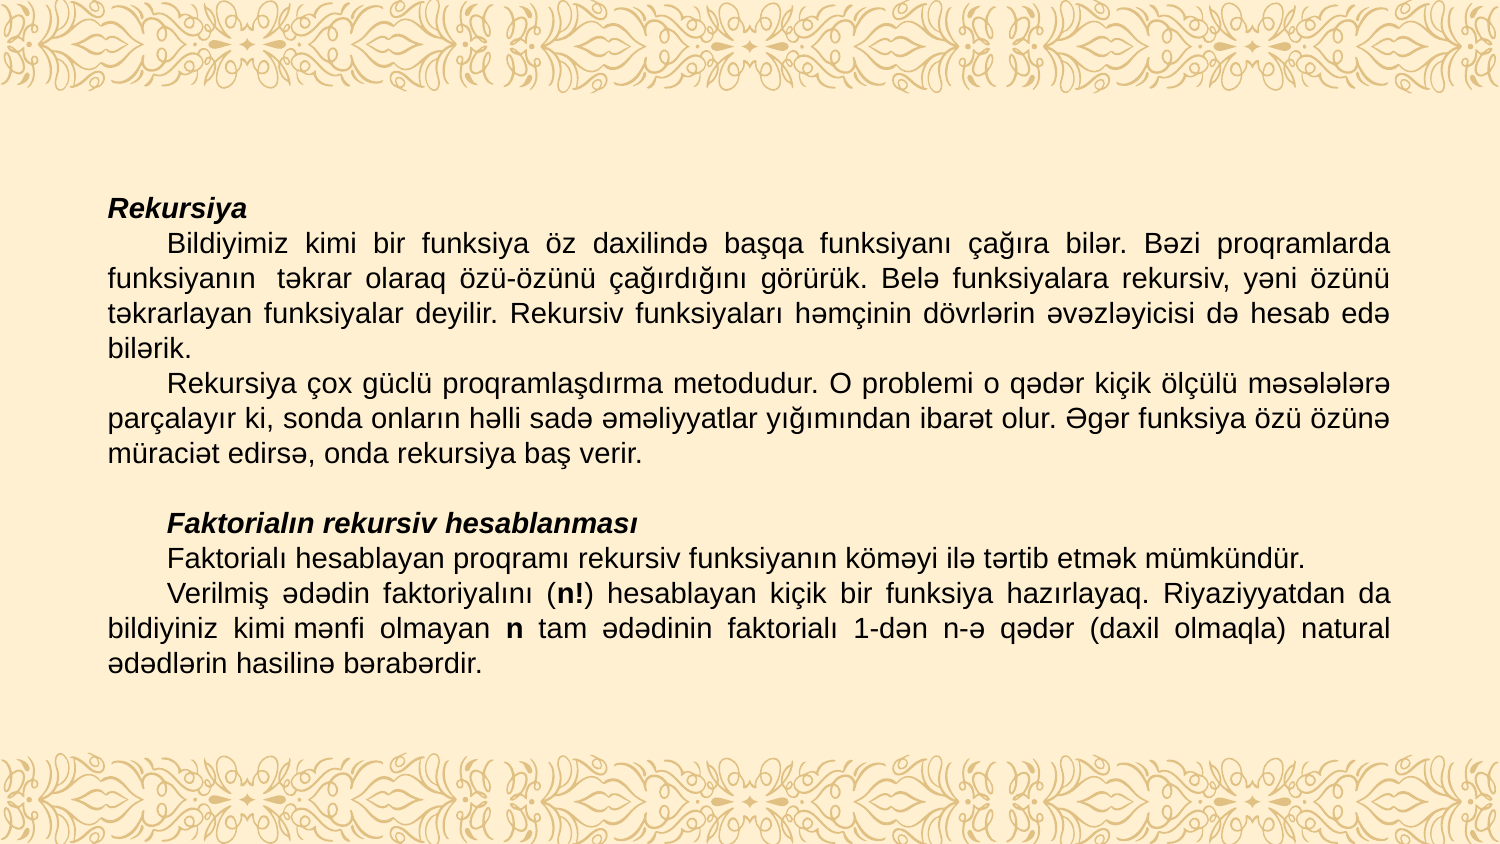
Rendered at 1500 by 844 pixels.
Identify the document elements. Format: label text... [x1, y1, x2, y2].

text_box Rekursiya Bildiyimiz kimi bir funksiya öz daxilində başqa funksiyanı çağıra bilər. Bəzi proqramlarda funksiyanın təkrar olaraq özü-özünü çağırdığını görürük. Belə funksiyalara rekursiv, yəni özünü təkrarlayan funksiyalar deyilir. Rekursiv funksiyaları həmçinin dövrlərin əvəzləyicisi də hesab edə bilərik. Rekursiya çox güclü proqramlaşdırma metodudur. O problemi o qədər kiçik ölçülü məsələlərə parçalayır ki, sonda onların həlli sadə əməliyyatlar yığımından ibarət olur. Əgər funksiya özü özünə müraciət edirsə, onda rekursiya baş verir. Faktorialın rekursiv hesablanması Faktorialı hesablayan proqramı rekursiv funksiyanın köməyi ilə tərtib etmək mümkündür. Verilmiş ədədin faktoriyalını (n!) hesablayan kiçik bir funksiya hazırlayaq. Riyaziyyatdan da bildiyiniz kimi mənfi olmayan n tam ədədinin faktorialı 1-dən n-ə qədər (daxil olmaqla) natural ədədlərin hasilinə bərabərdir. [92, 182, 1407, 687]
